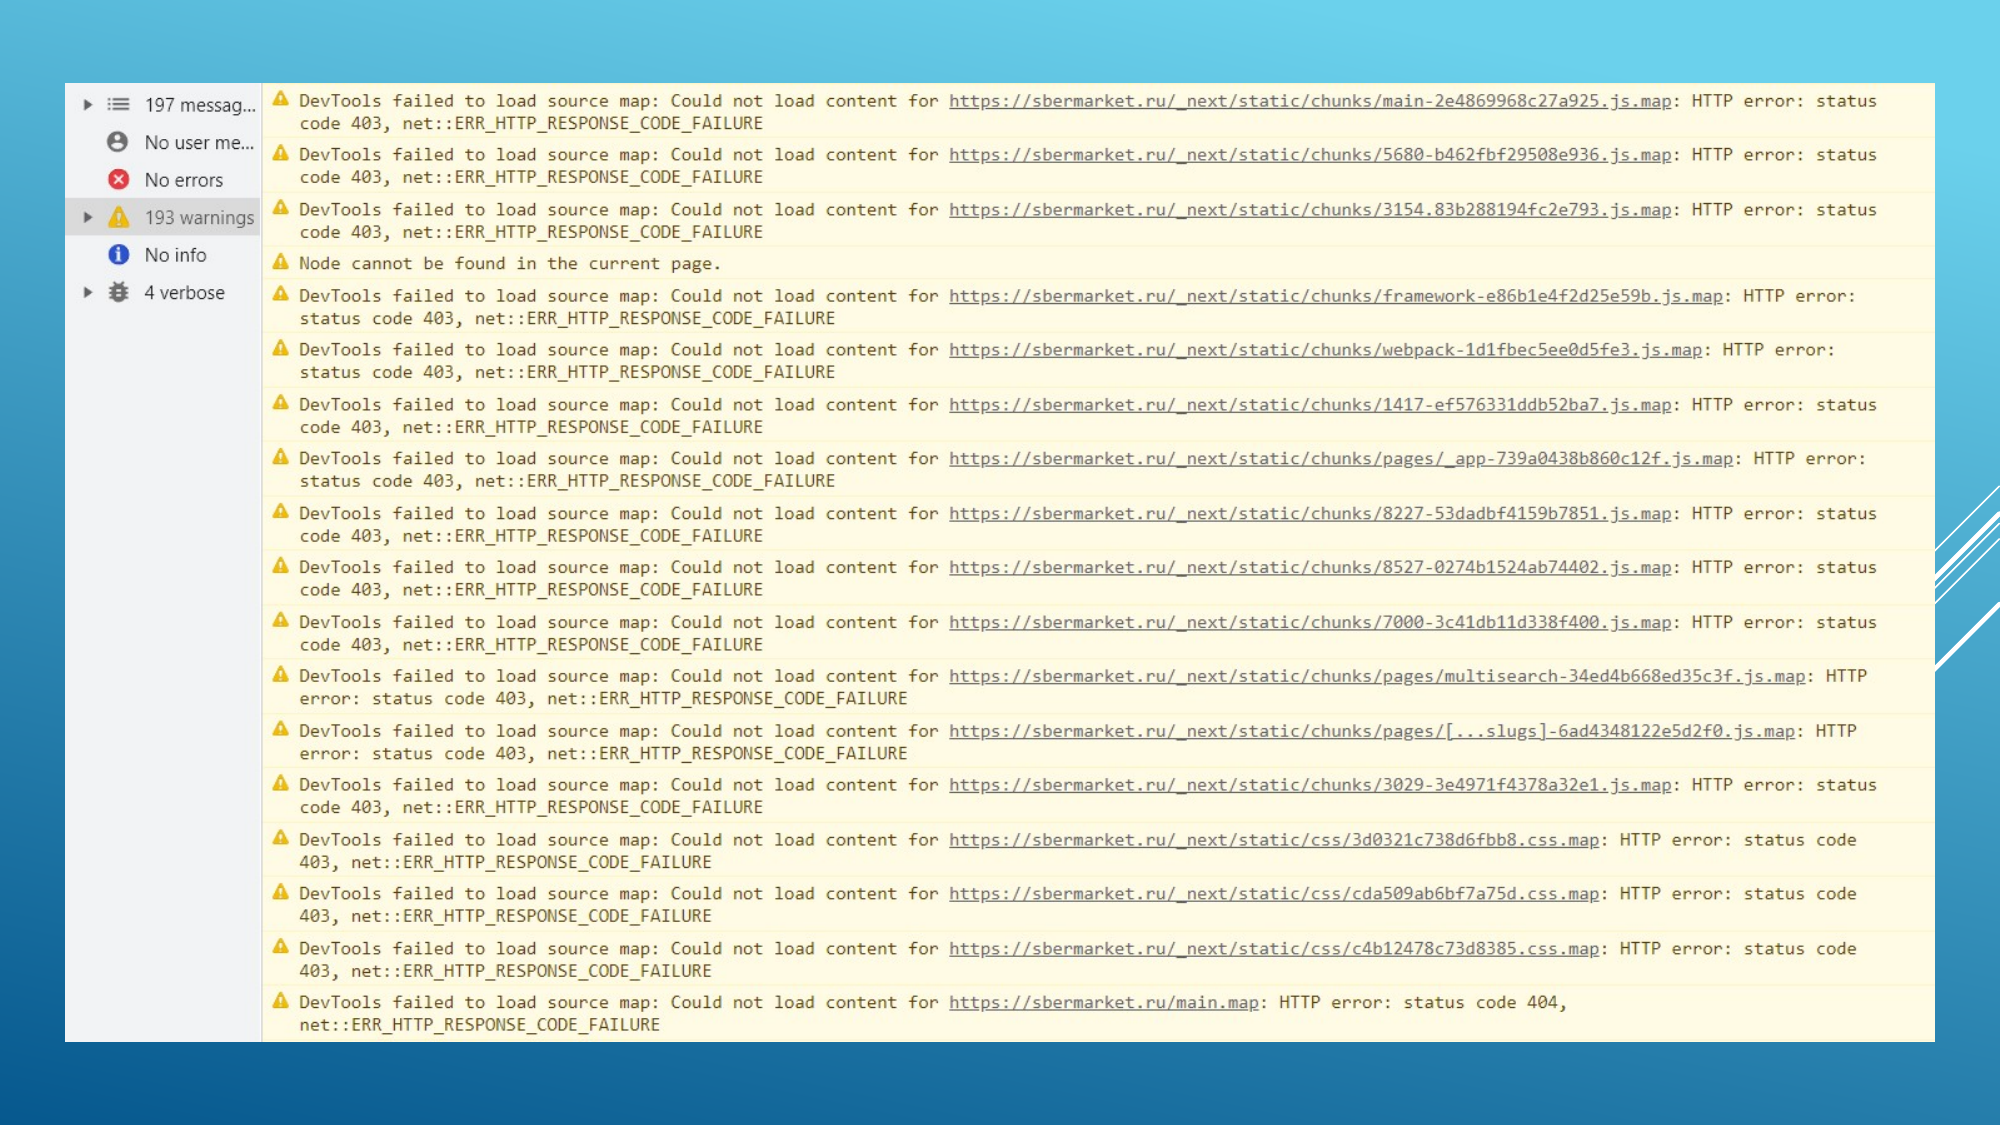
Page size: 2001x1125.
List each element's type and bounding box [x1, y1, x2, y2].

picture [65, 82, 1935, 1043]
